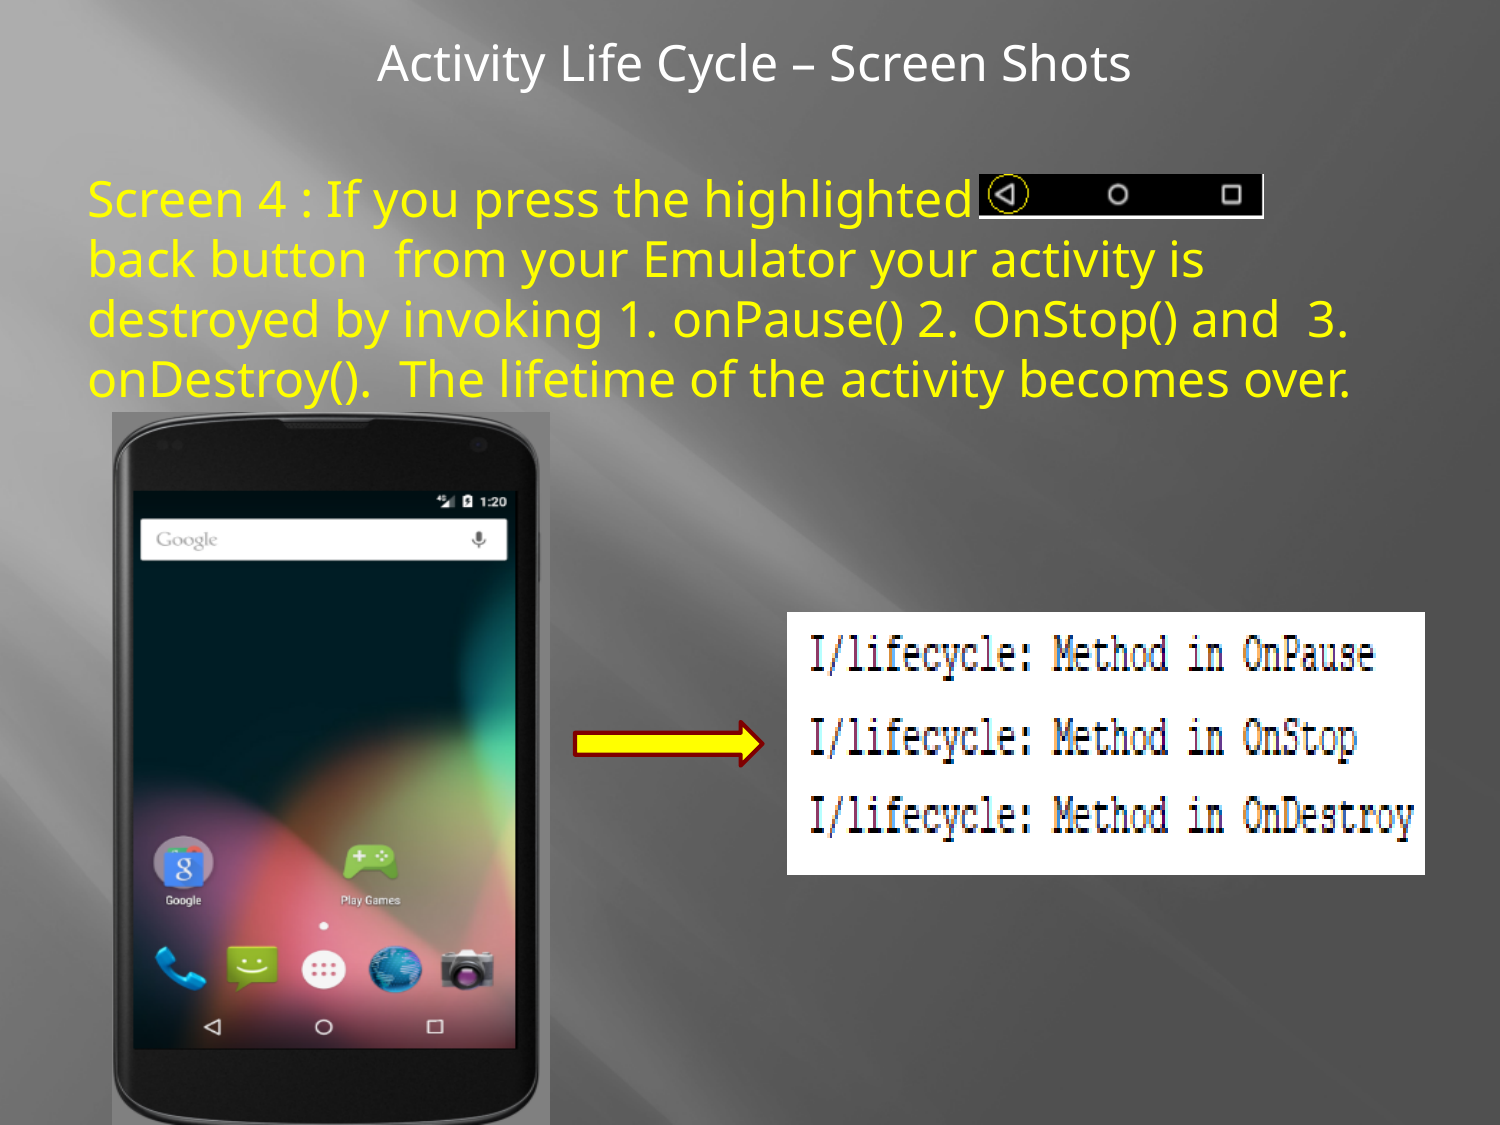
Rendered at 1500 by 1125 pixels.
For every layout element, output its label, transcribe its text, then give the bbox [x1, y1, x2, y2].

text_box Activity Life Cycle – Screen Shots [362, 24, 1213, 100]
text_box [593, 719, 765, 768]
picture [112, 412, 551, 1125]
picture [787, 612, 1426, 876]
list Screen 4 : If you press the highlighted back button from your Emulator your activity is destroyed by invoking 1. onPause() 2. OnStop() and 3. onDestroy(). The lifetime of the activity becomes over. [50, 159, 1463, 1035]
picture [978, 174, 1264, 219]
